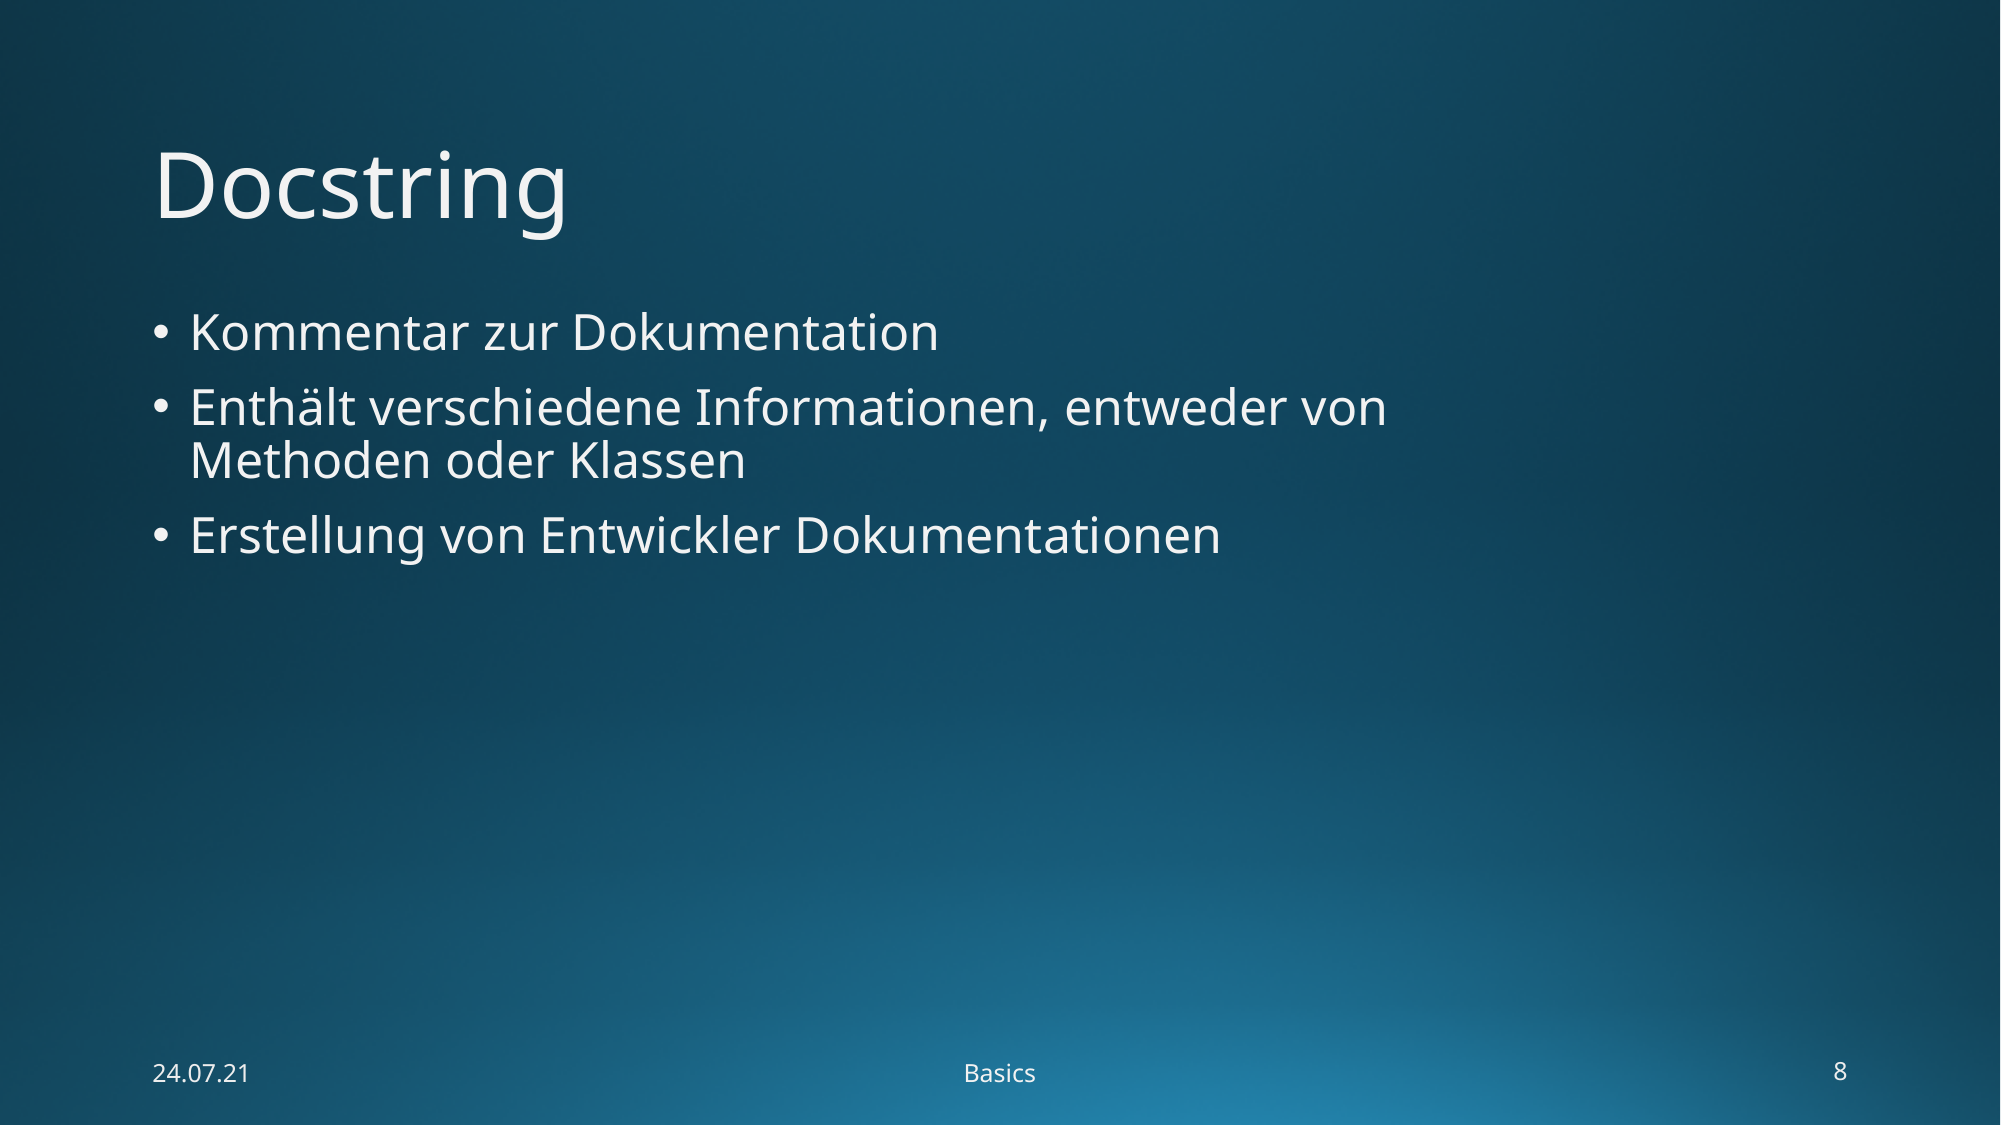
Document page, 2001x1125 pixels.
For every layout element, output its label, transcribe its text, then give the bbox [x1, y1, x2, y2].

footer Basics [662, 1042, 1338, 1103]
title Docstring [137, 59, 1669, 247]
picture [0, 0, 2001, 1125]
list Kommentar zur Dokumentation Enthält verschiedene Informationen, entweder von Methoden oder Klassen Erstellung von Entwickler Dokumentationen [137, 299, 1443, 1014]
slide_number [137, 1042, 588, 1103]
slide_number 8 [1412, 1042, 1863, 1103]
